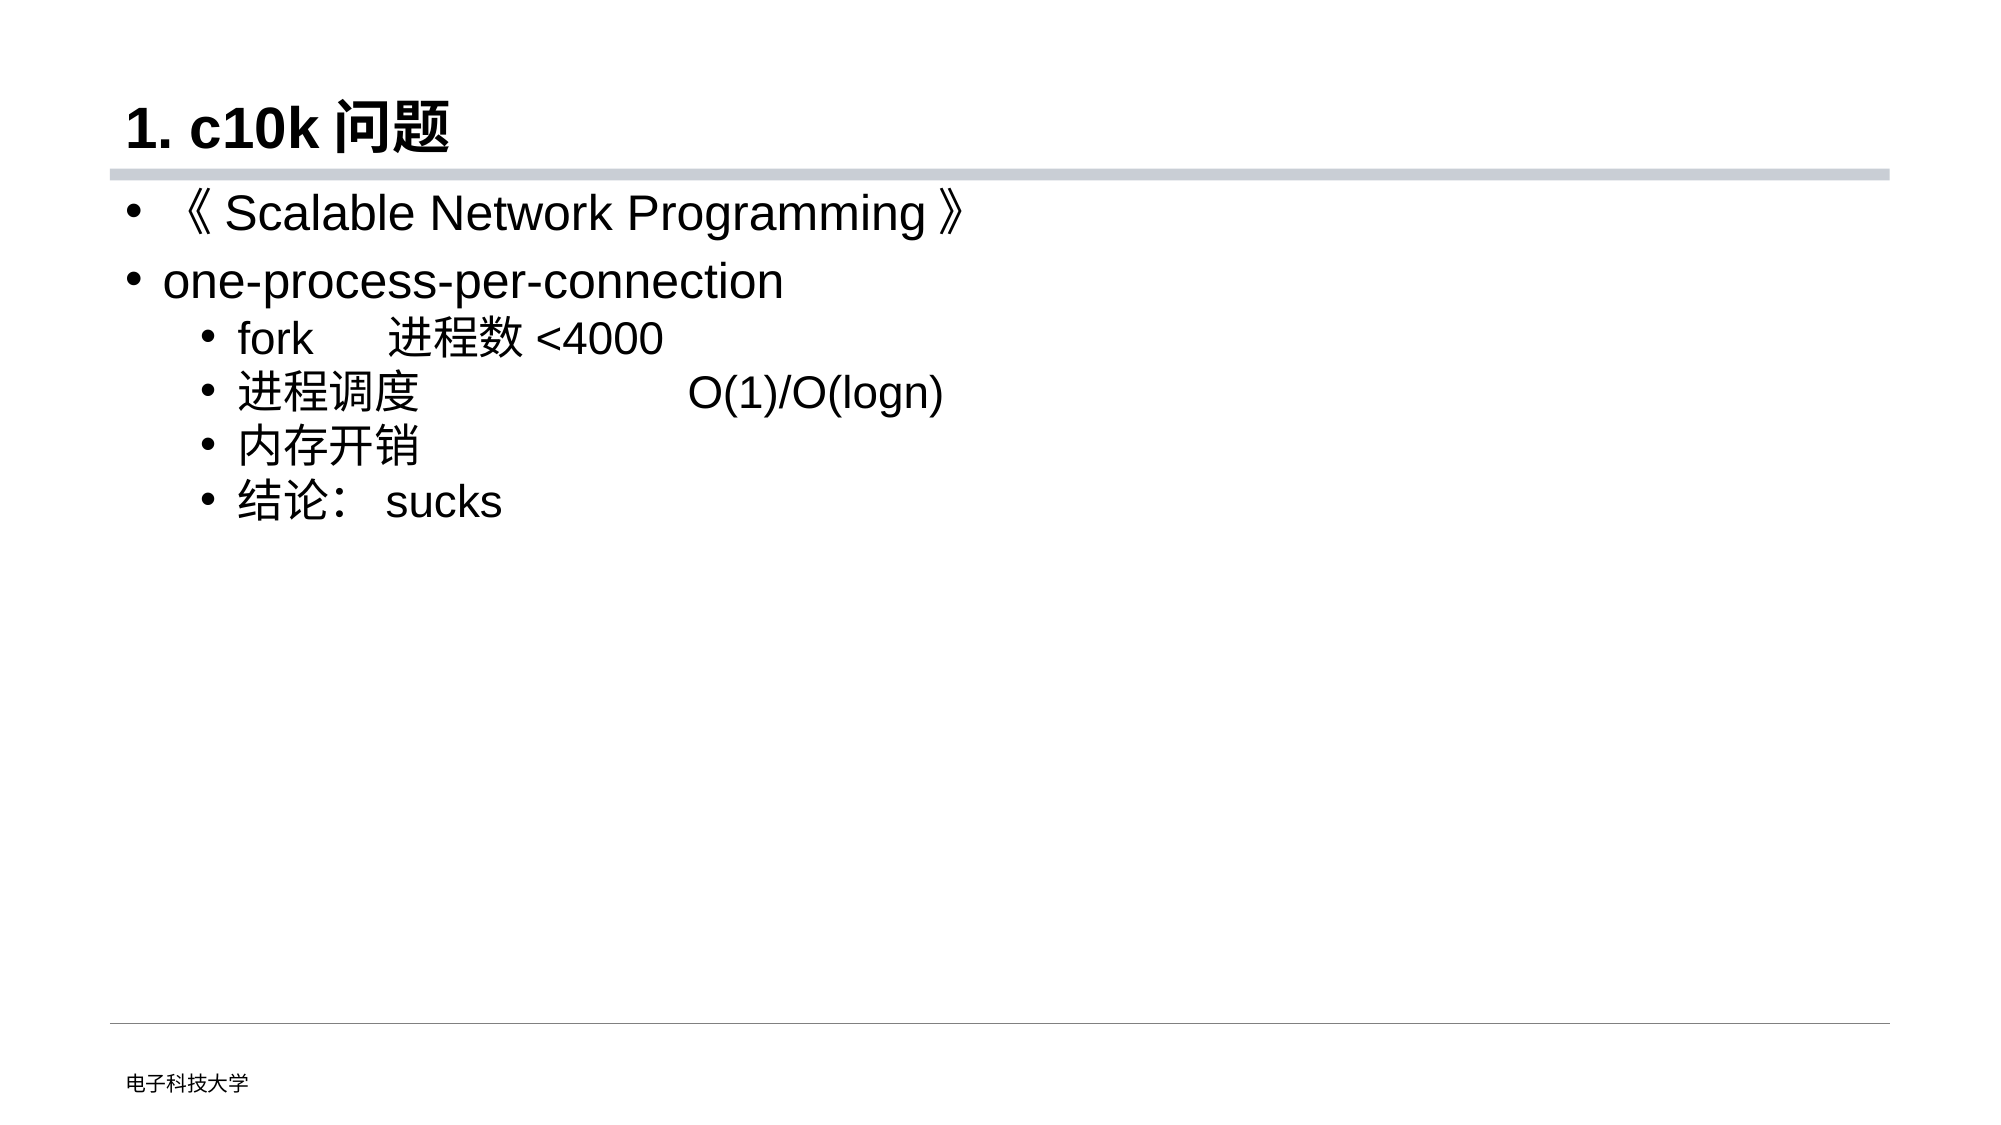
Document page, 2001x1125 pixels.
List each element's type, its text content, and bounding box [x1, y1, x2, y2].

footer 电子科技大学 [109, 1068, 790, 1103]
title 1. c10k问题 [109, 0, 1890, 169]
list 《Scalable Network Programming》 one-process-per-connection fork 进程数<4000 进程调度 O(1)/O(logn) 内存开销 结论：sucks [109, 184, 1890, 1008]
